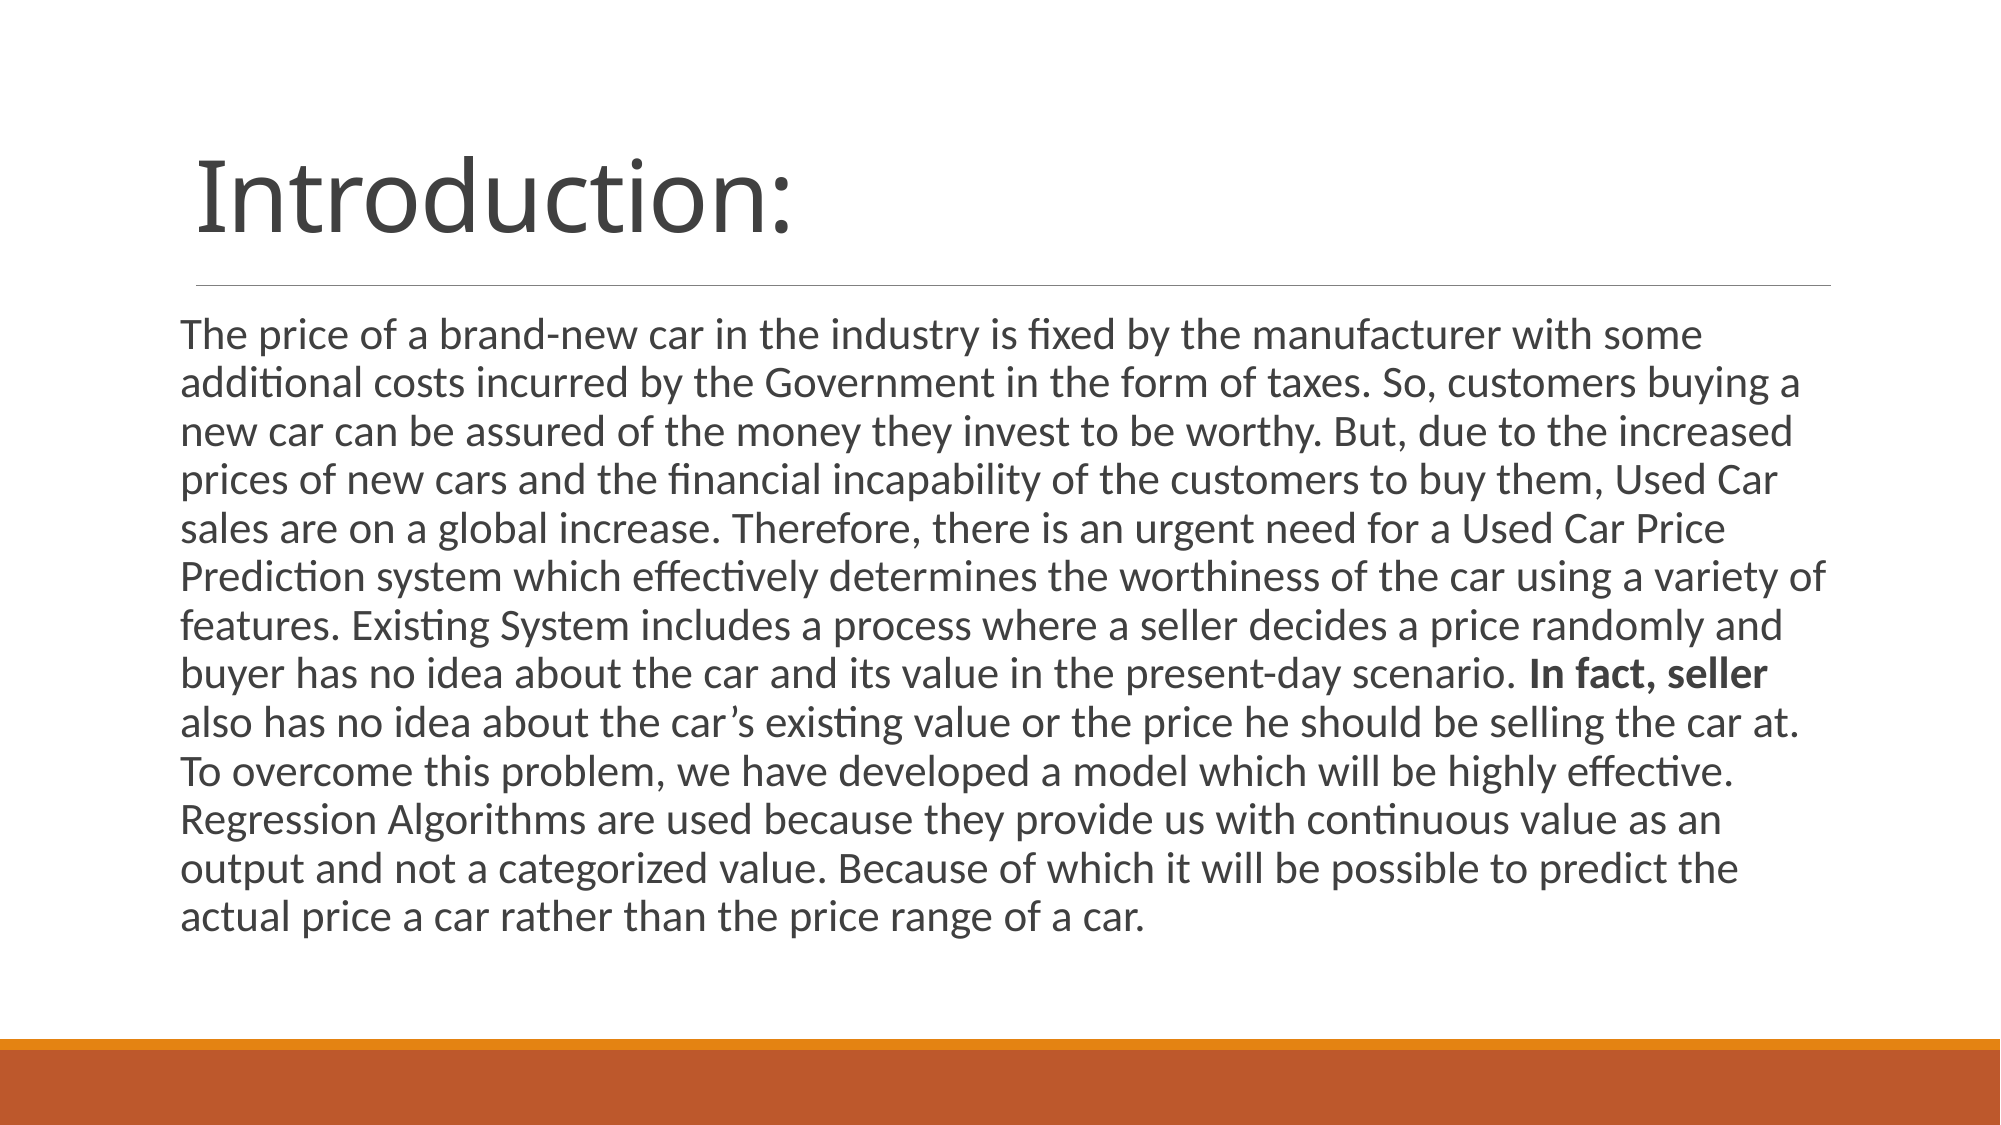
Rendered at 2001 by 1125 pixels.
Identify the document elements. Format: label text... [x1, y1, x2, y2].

title Introduction: [180, 22, 1830, 260]
list The price of a brand-new car in the industry is fixed by the manufacturer with some additional costs incurred by the Government in the form of taxes. So, customers buying a new car can be assured of the money they invest to be worthy. But, due to the increased prices of new cars and the financial incapability of the customers to buy them, Used Car sales are on a global increase. Therefore, there is an urgent need for a Used Car Price Prediction system which effectively determines the worthiness of the car using a variety of features. Existing System includes a process where a seller decides a price randomly and buyer has no idea about the car and its value in the present-day scenario. In fact, seller also has no idea about the car’s existing value or the price he should be selling the car at. To overcome this problem, we have developed a model which will be highly effective. Regression Algorithms are used because they provide us with continuous value as an output and not a categorized value. Because of which it will be possible to predict the actual price a car rather than the price range of a car. [180, 302, 1830, 963]
